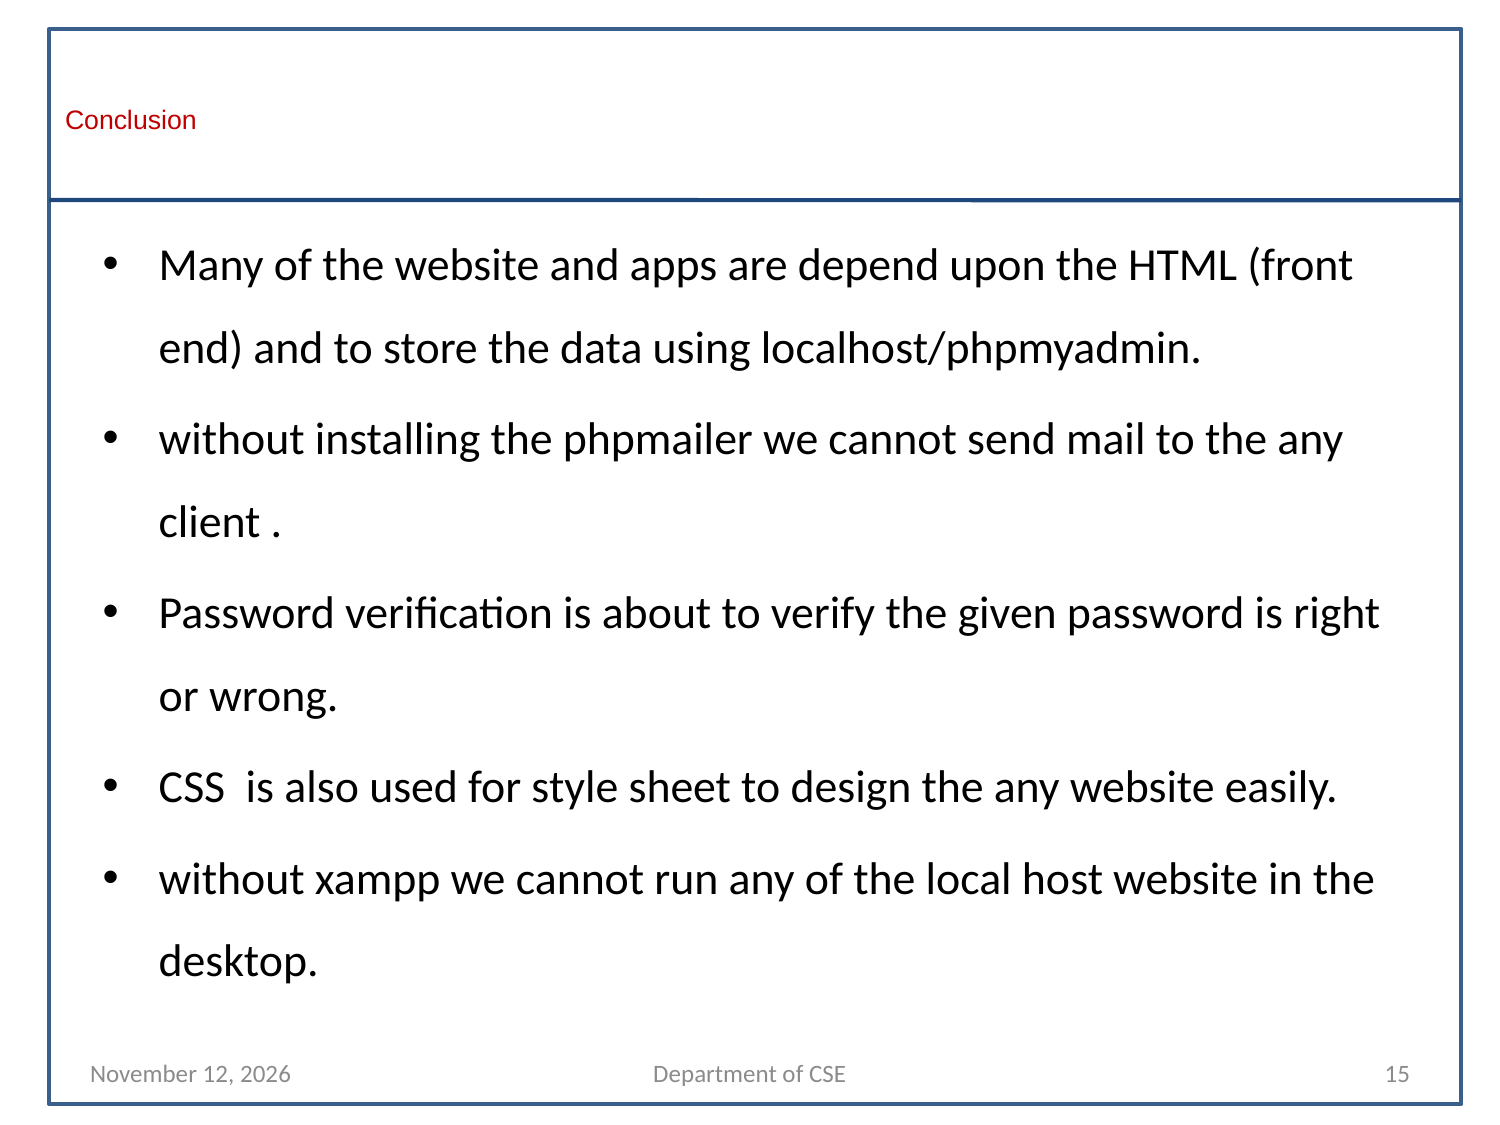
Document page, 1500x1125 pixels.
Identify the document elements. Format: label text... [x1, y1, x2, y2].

footer Department of CSE [512, 1043, 988, 1103]
list Many of the website and apps are depend upon the HTML (front end) and to store the data using localhost/phpmyadmin. without installing the phpmailer we cannot send mail to the any client . Password verification is about to verify the given password is right or wrong. CSS is also used for style sheet to design the any website easily. without xampp we cannot run any of the local host website in the desktop. [87, 200, 1438, 1043]
slide_number 15 [1074, 1043, 1425, 1103]
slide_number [75, 1042, 425, 1103]
title Conclusion [50, 62, 1438, 175]
